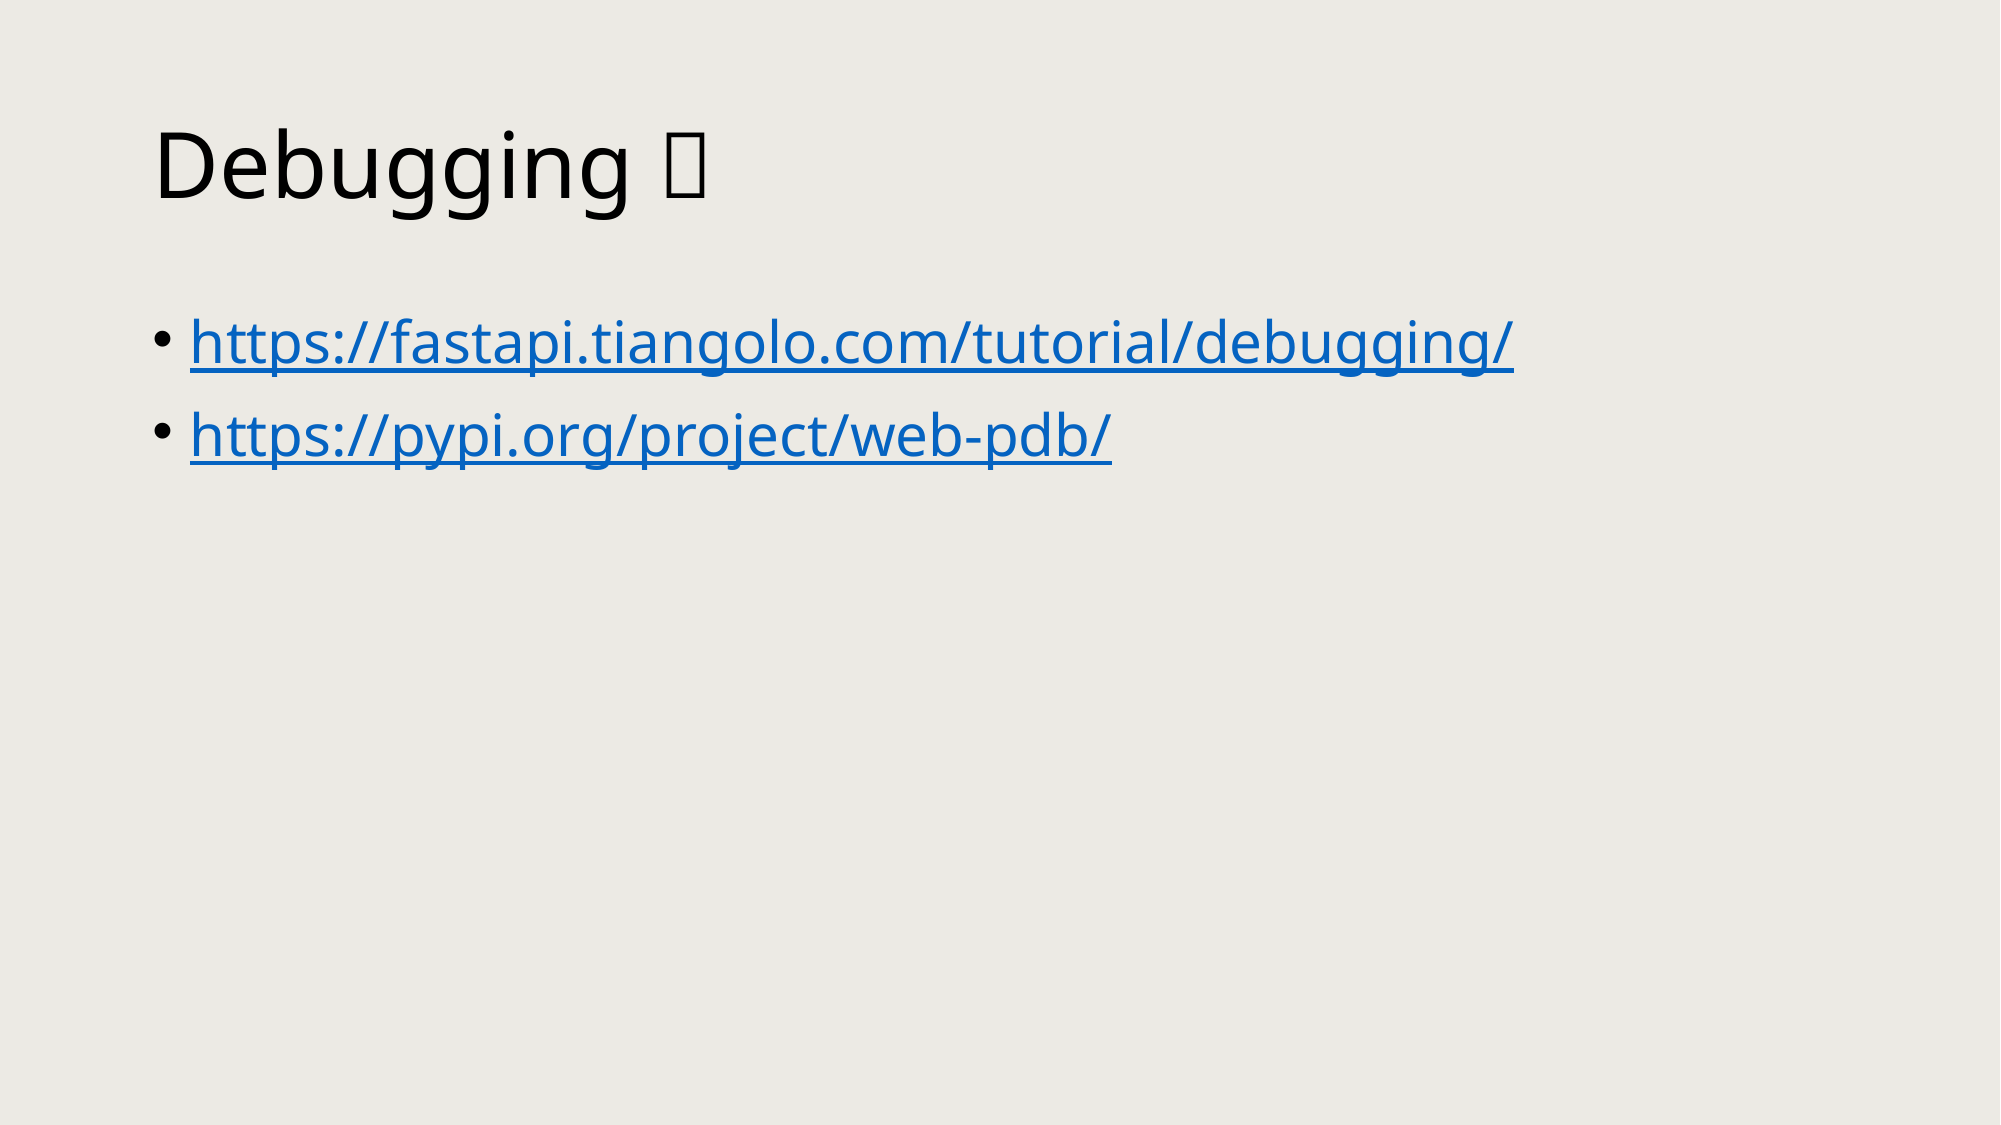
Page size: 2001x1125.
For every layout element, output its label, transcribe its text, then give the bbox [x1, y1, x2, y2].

list https://fastapi.tiangolo.com/tutorial/debugging/ https://pypi.org/project/web-pdb/ [137, 299, 1863, 1014]
title Debugging 🐛 [137, 59, 1863, 278]
